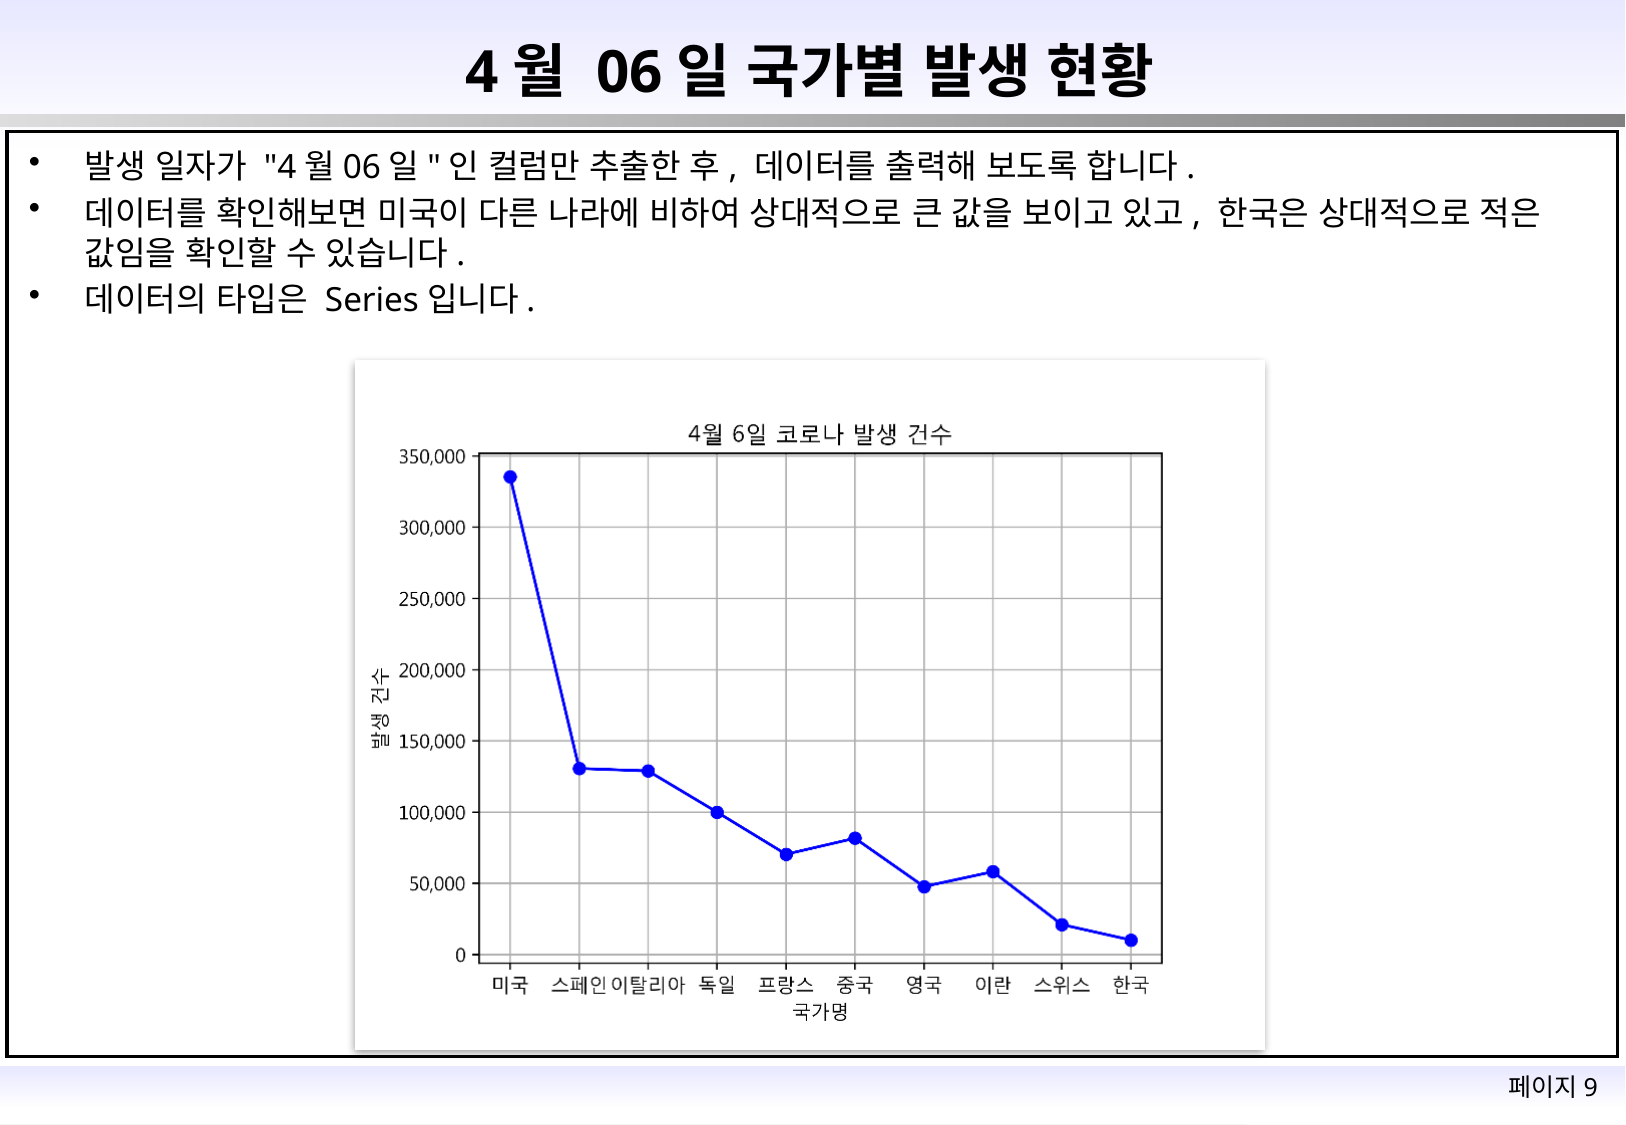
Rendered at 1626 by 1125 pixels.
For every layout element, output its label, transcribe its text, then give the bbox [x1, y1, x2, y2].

picture [368, 374, 1251, 1036]
title 4월 06일 국가별 발생 현황 [207, 24, 1412, 113]
list 발생 일자가 "4월06일"인 컬럼만 추출한 후, 데이터를 출력해 보도록 합니다. 데이터를 확인해보면 미국이 다른 나라에 비하여 상대적으로 큰 값을 보이고 있고, 한국은 상대적으로 적은 값임을 확인할 수 있습니다. 데이터의 타입은 Series입니다. [13, 137, 1625, 791]
